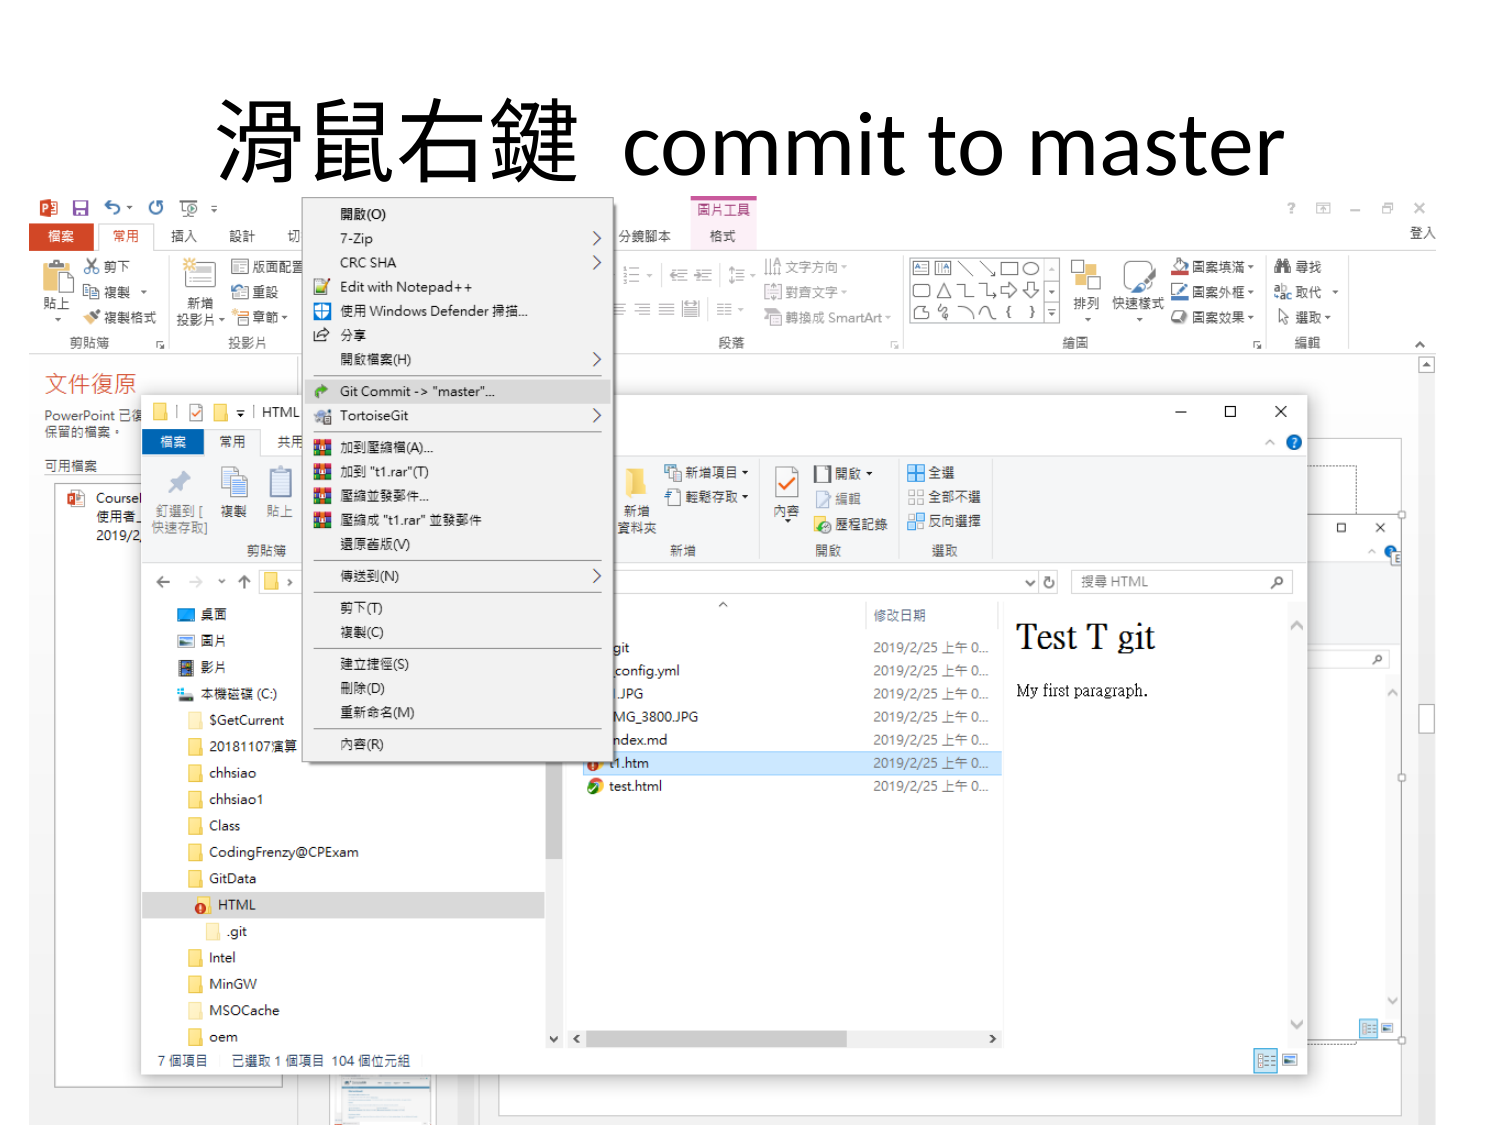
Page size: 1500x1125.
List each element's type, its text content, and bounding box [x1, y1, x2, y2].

title 滑鼠右鍵 commit to master [75, 45, 1425, 194]
picture [29, 195, 1436, 1125]
